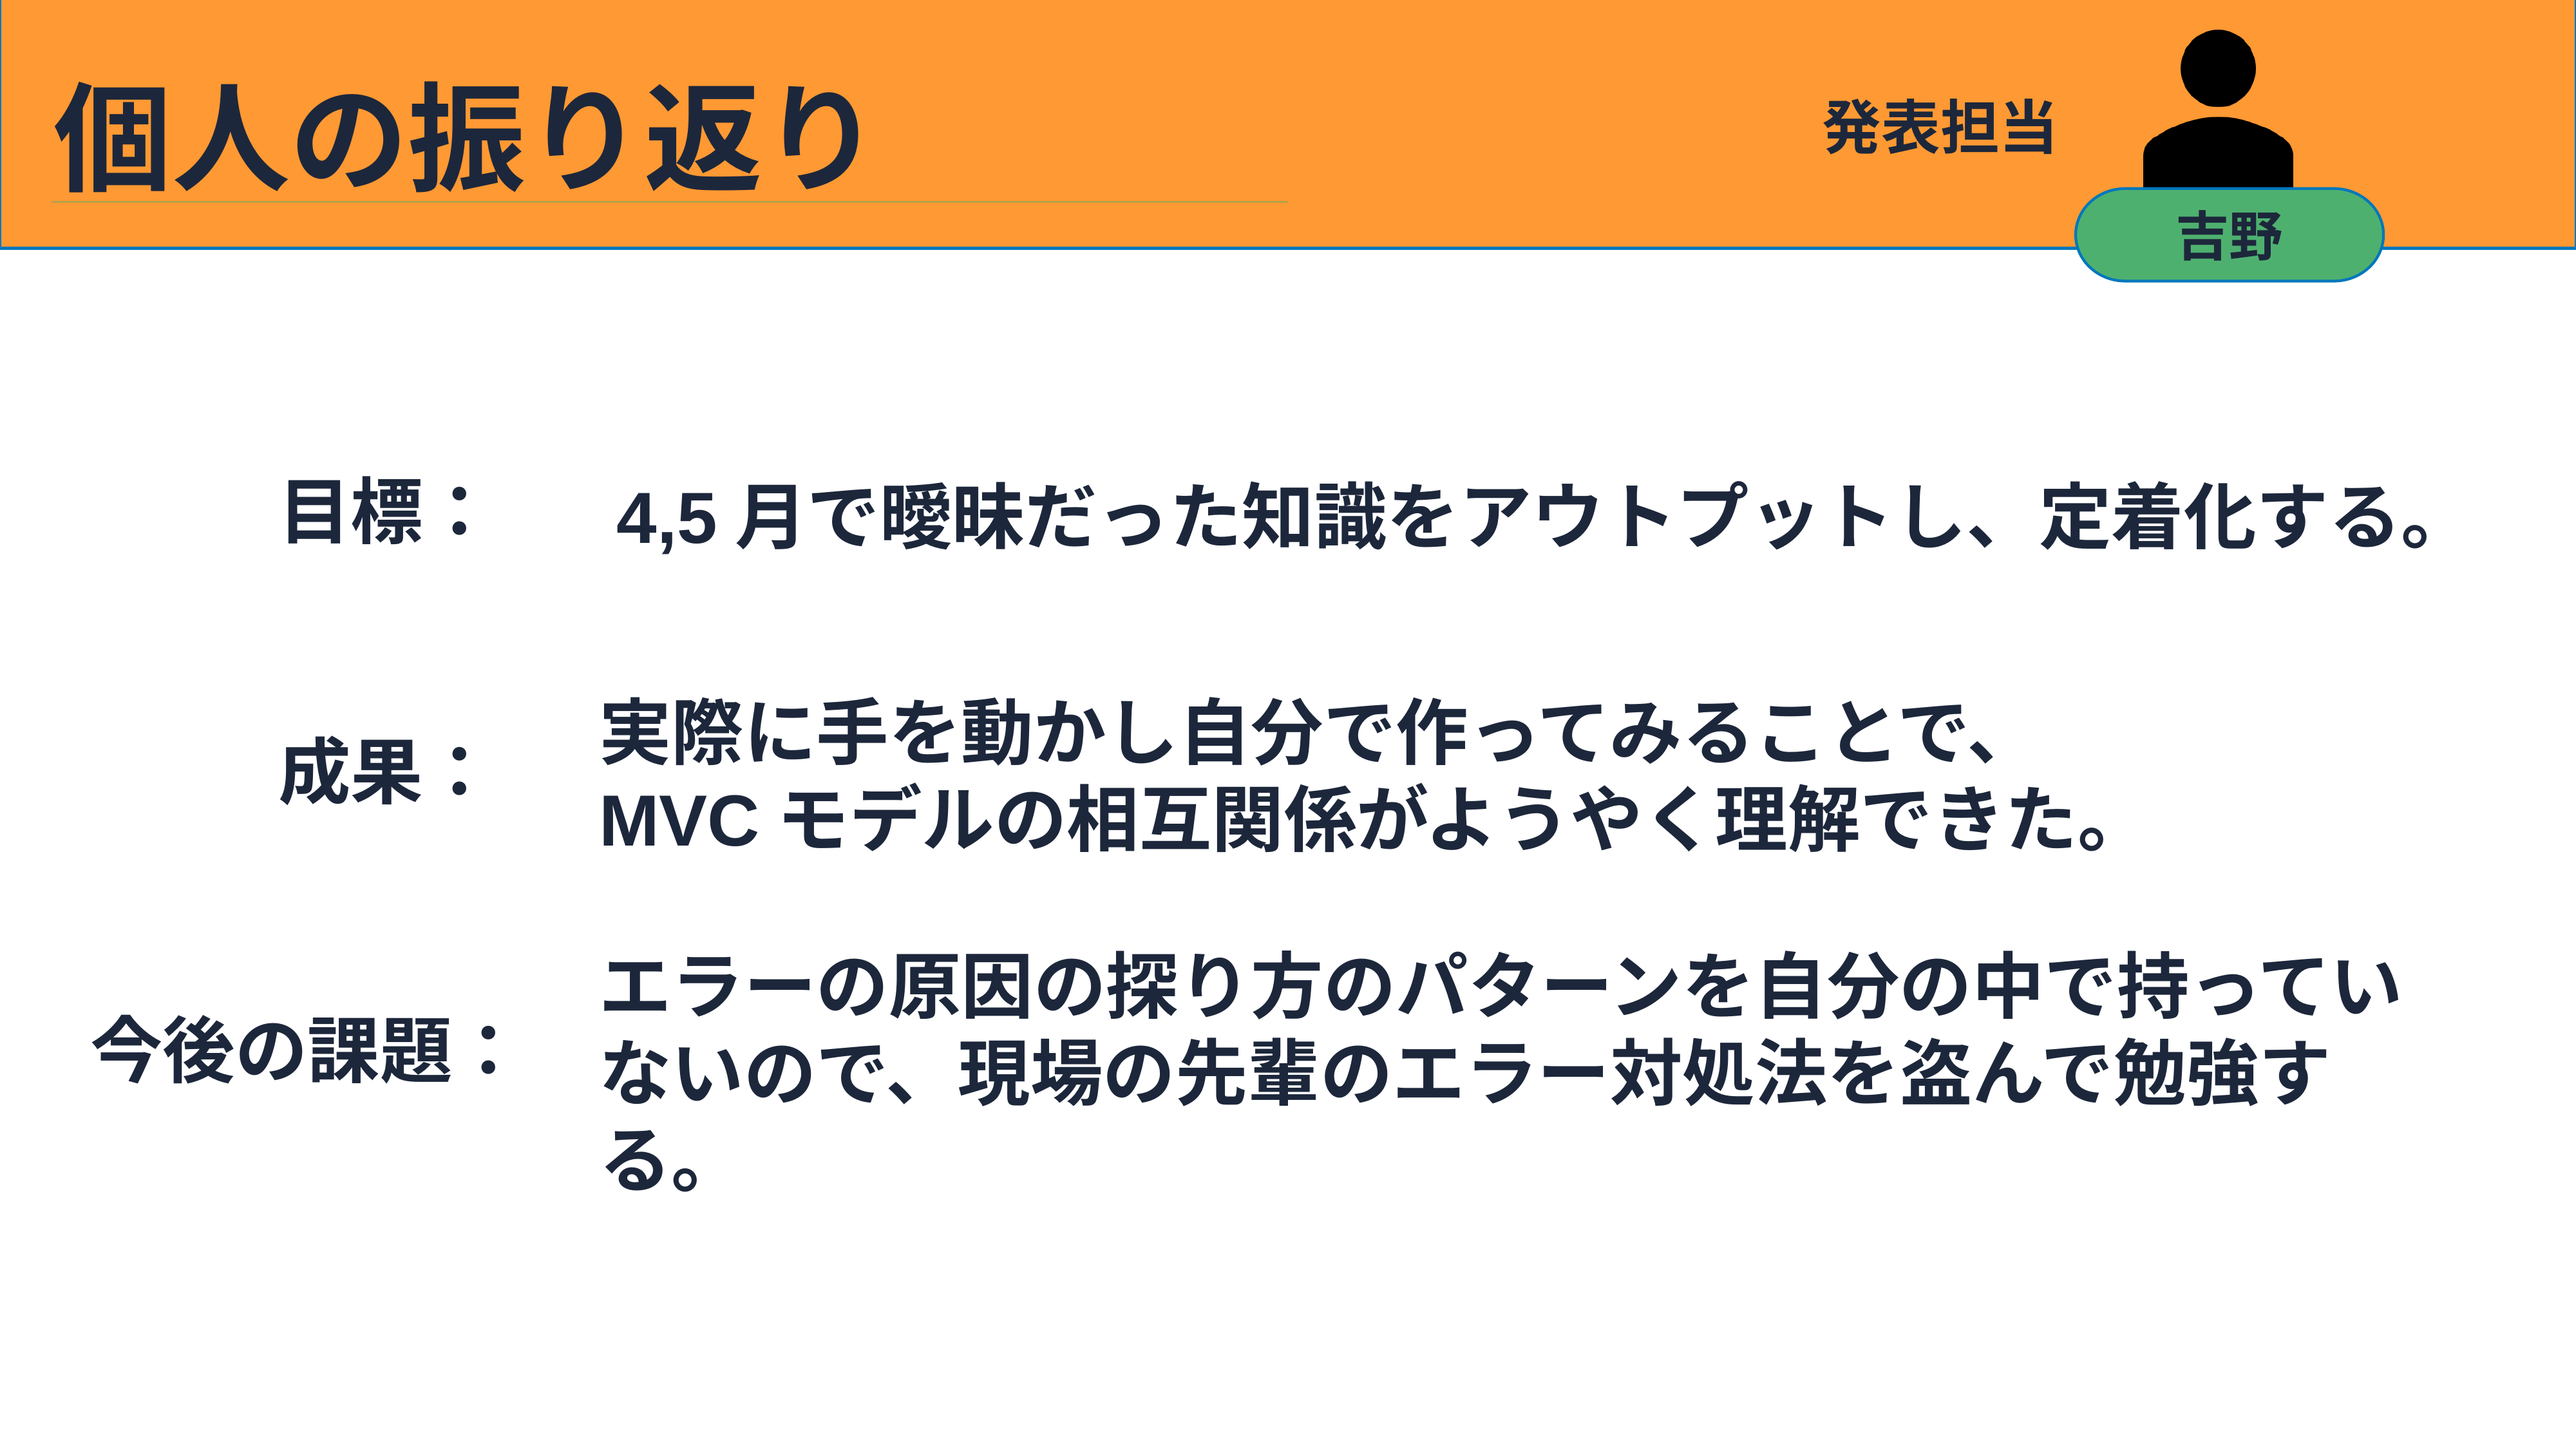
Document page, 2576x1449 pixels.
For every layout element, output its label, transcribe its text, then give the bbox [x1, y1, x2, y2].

text_box 実際に手を動かし自分で作ってみることで、 MVCモデルの相互関係がようやく理解できた。 [593, 663, 2464, 884]
text_box [2334, 0, 2576, 250]
text_box 吉野 [2074, 187, 2385, 283]
text_box 4,5月で曖昧だった知識をアウトプットし、定着化する。 [611, 404, 2482, 625]
text_box [0, 0, 2102, 250]
text_box 今後の課題： [84, 938, 594, 1159]
picture [2105, 0, 2331, 228]
text_box 成果： [272, 659, 531, 880]
text_box 発表担当 [1817, 15, 2168, 236]
text_box 個人の振り返り [48, 81, 1030, 189]
text_box エラーの原因の探り方のパターンを自分の中で持っていないので、現場の先輩のエラー対処法を盗んで勉強する。 [593, 960, 2464, 1181]
text_box 目標： [272, 399, 531, 620]
